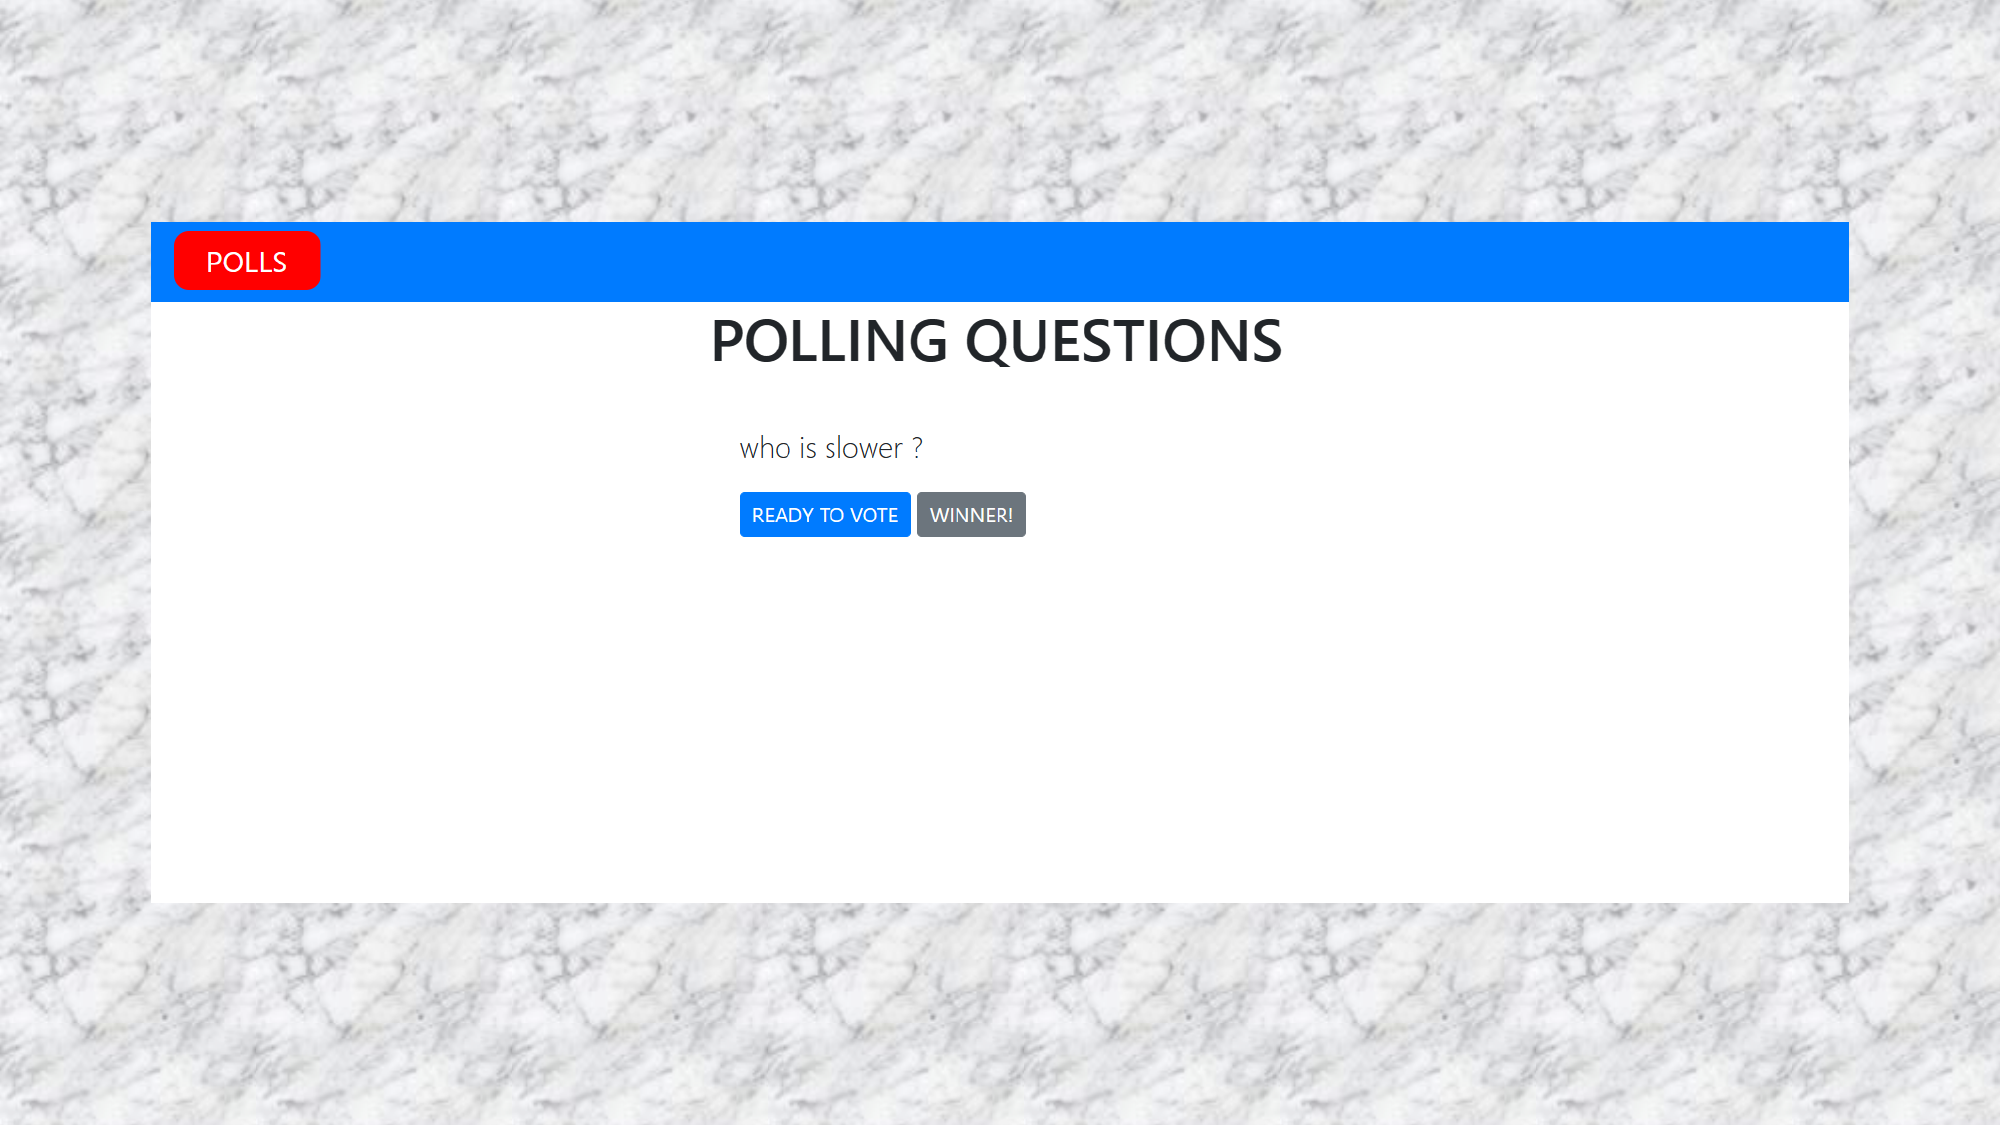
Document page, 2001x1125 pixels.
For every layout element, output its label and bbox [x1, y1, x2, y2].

picture [151, 222, 1849, 903]
